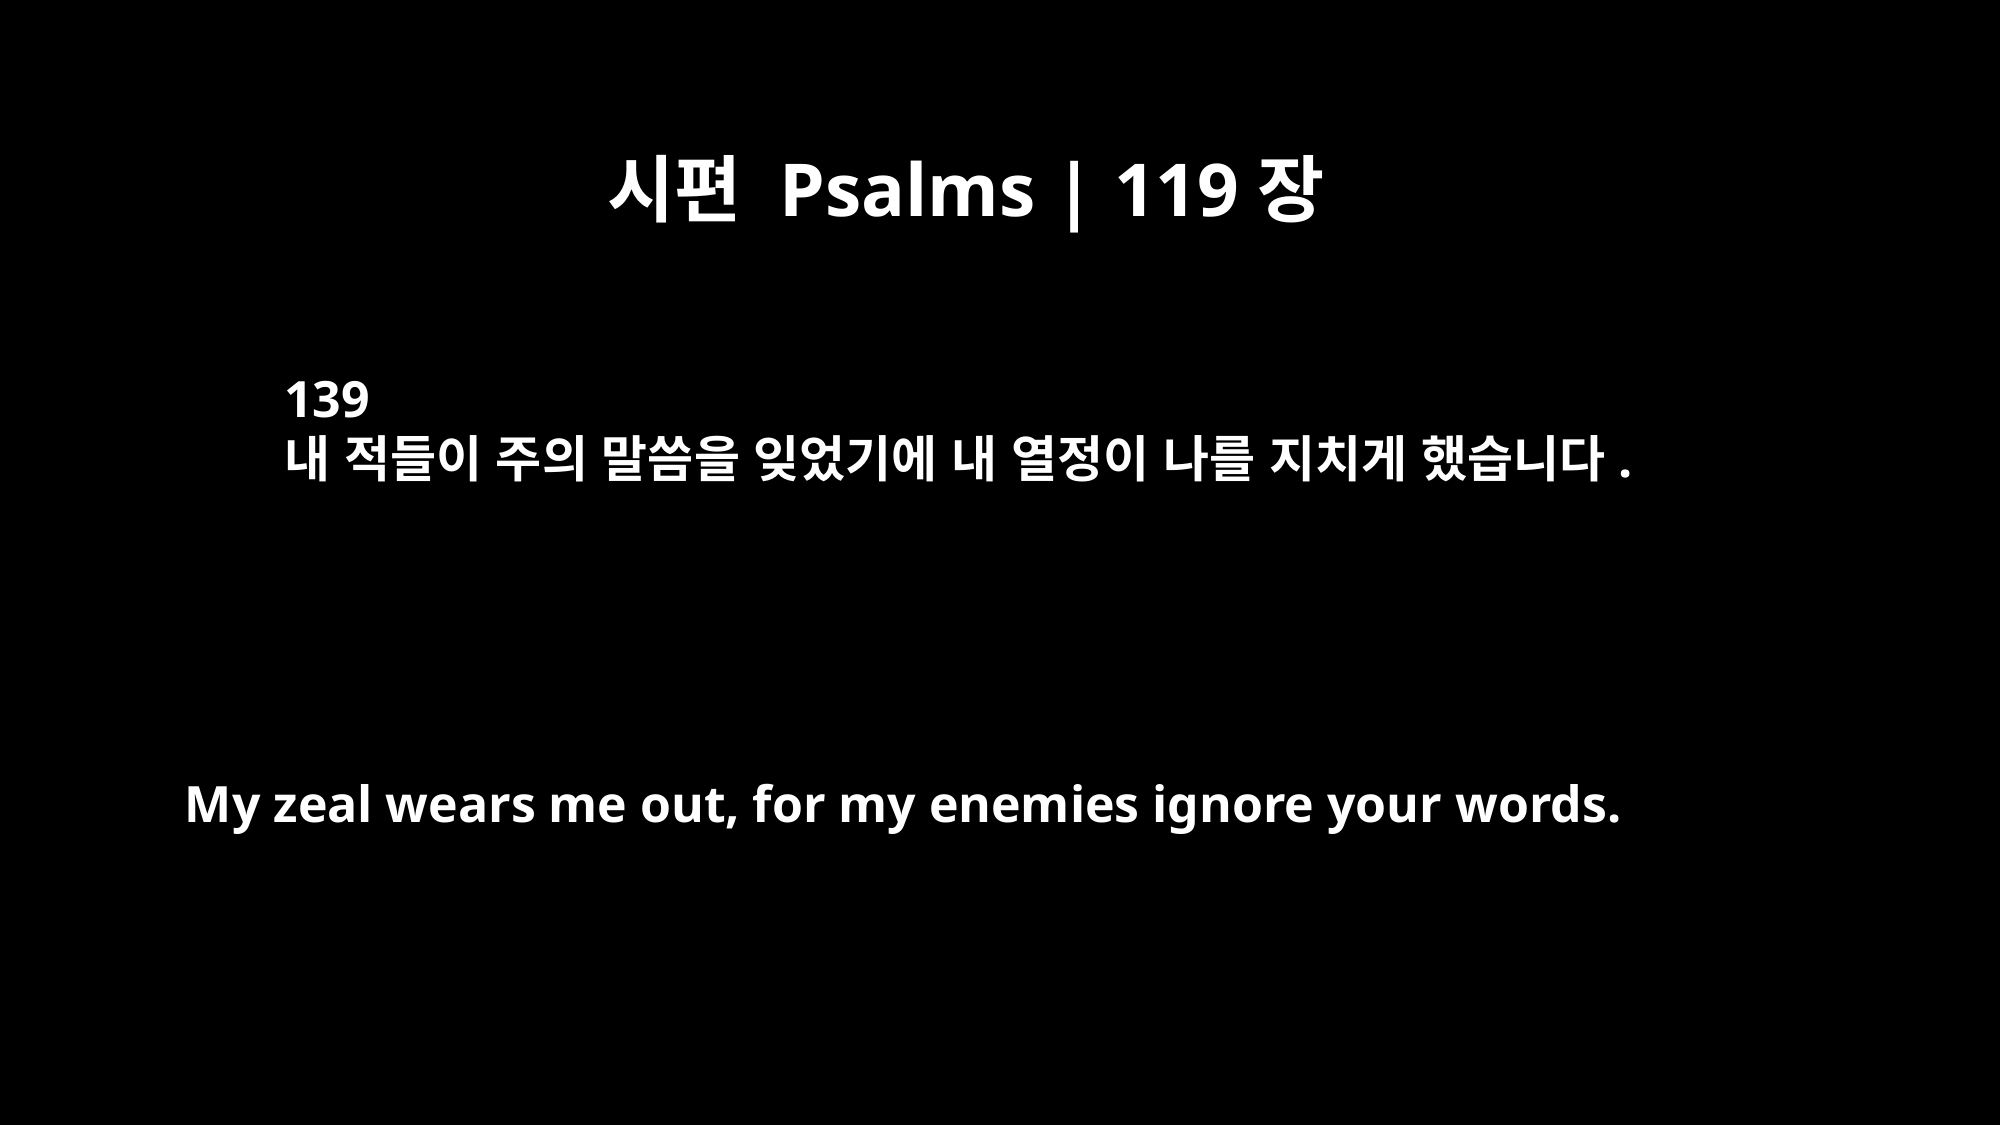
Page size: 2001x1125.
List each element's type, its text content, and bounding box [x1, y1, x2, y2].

text_box 시편 Psalms | 119장 [592, 136, 1340, 239]
text_box My zeal wears me out, for my enemies ignore your words. [170, 764, 1638, 840]
text_box 139 내 적들이 주의 말씀을 잊었기에 내 열정이 나를 지치게 했습니다. [269, 359, 1648, 495]
